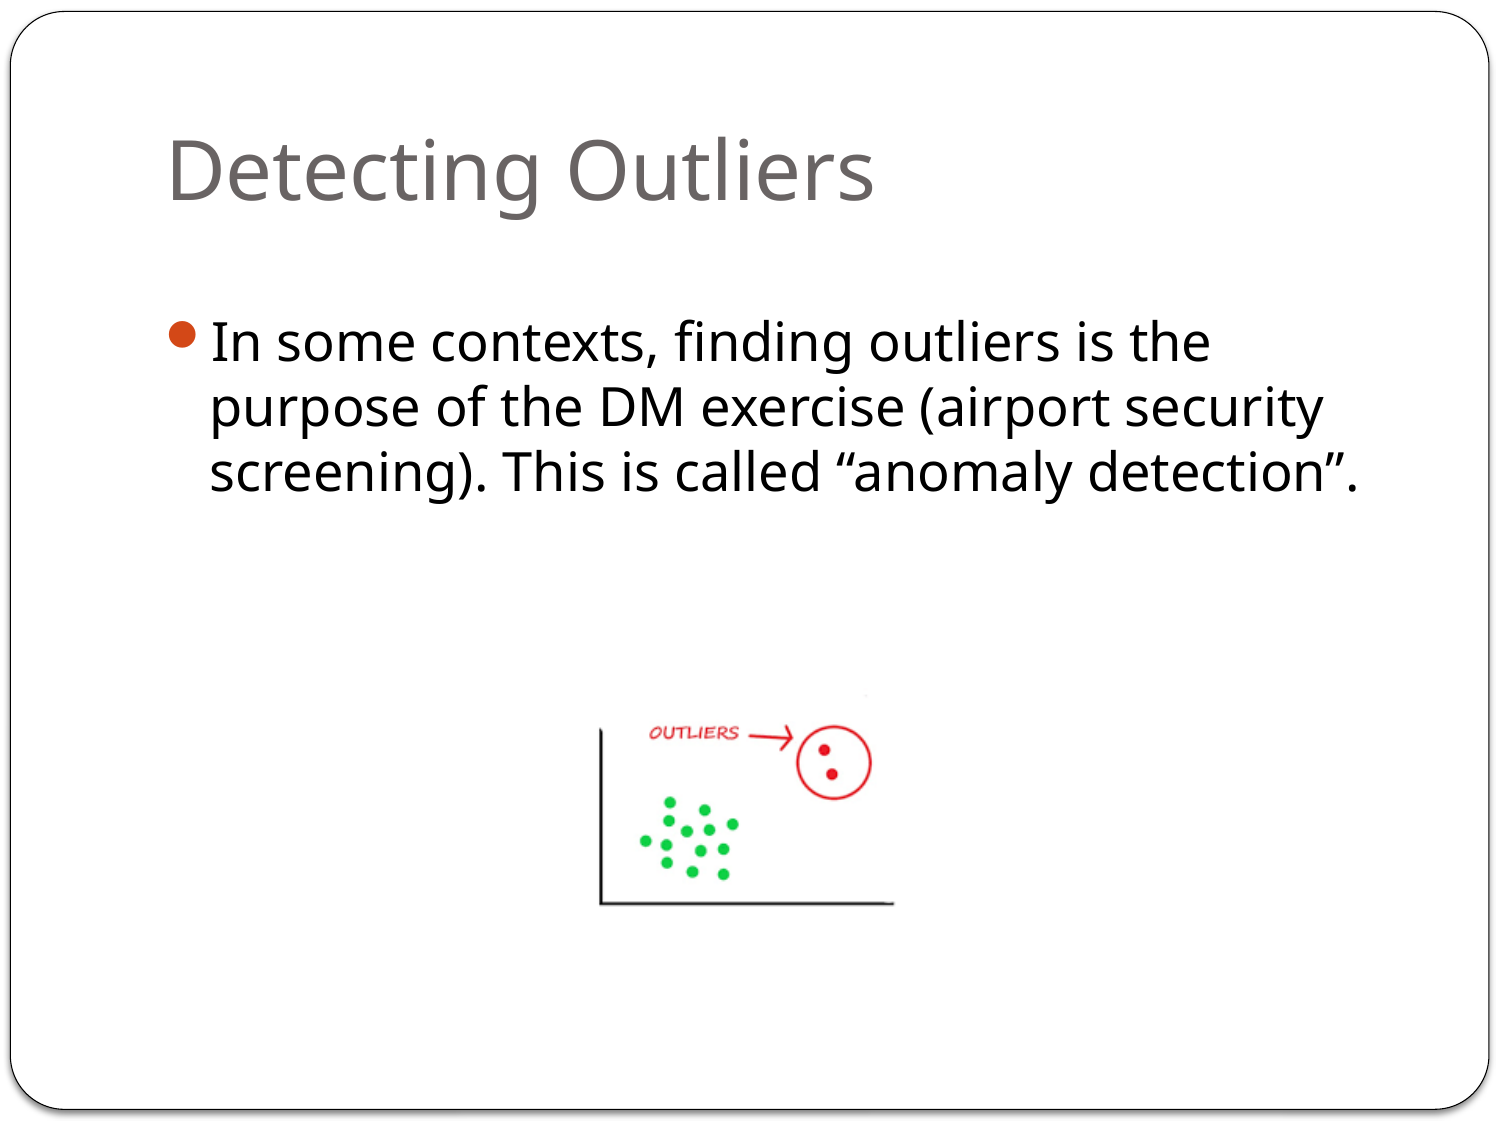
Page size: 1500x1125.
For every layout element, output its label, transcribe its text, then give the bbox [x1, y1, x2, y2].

title Detecting Outliers [149, 44, 1426, 233]
picture [537, 662, 970, 949]
list In some contexts, finding outliers is the purpose of the DM exercise (airport security screening). This is called “anomaly detection”. [149, 299, 1426, 1101]
